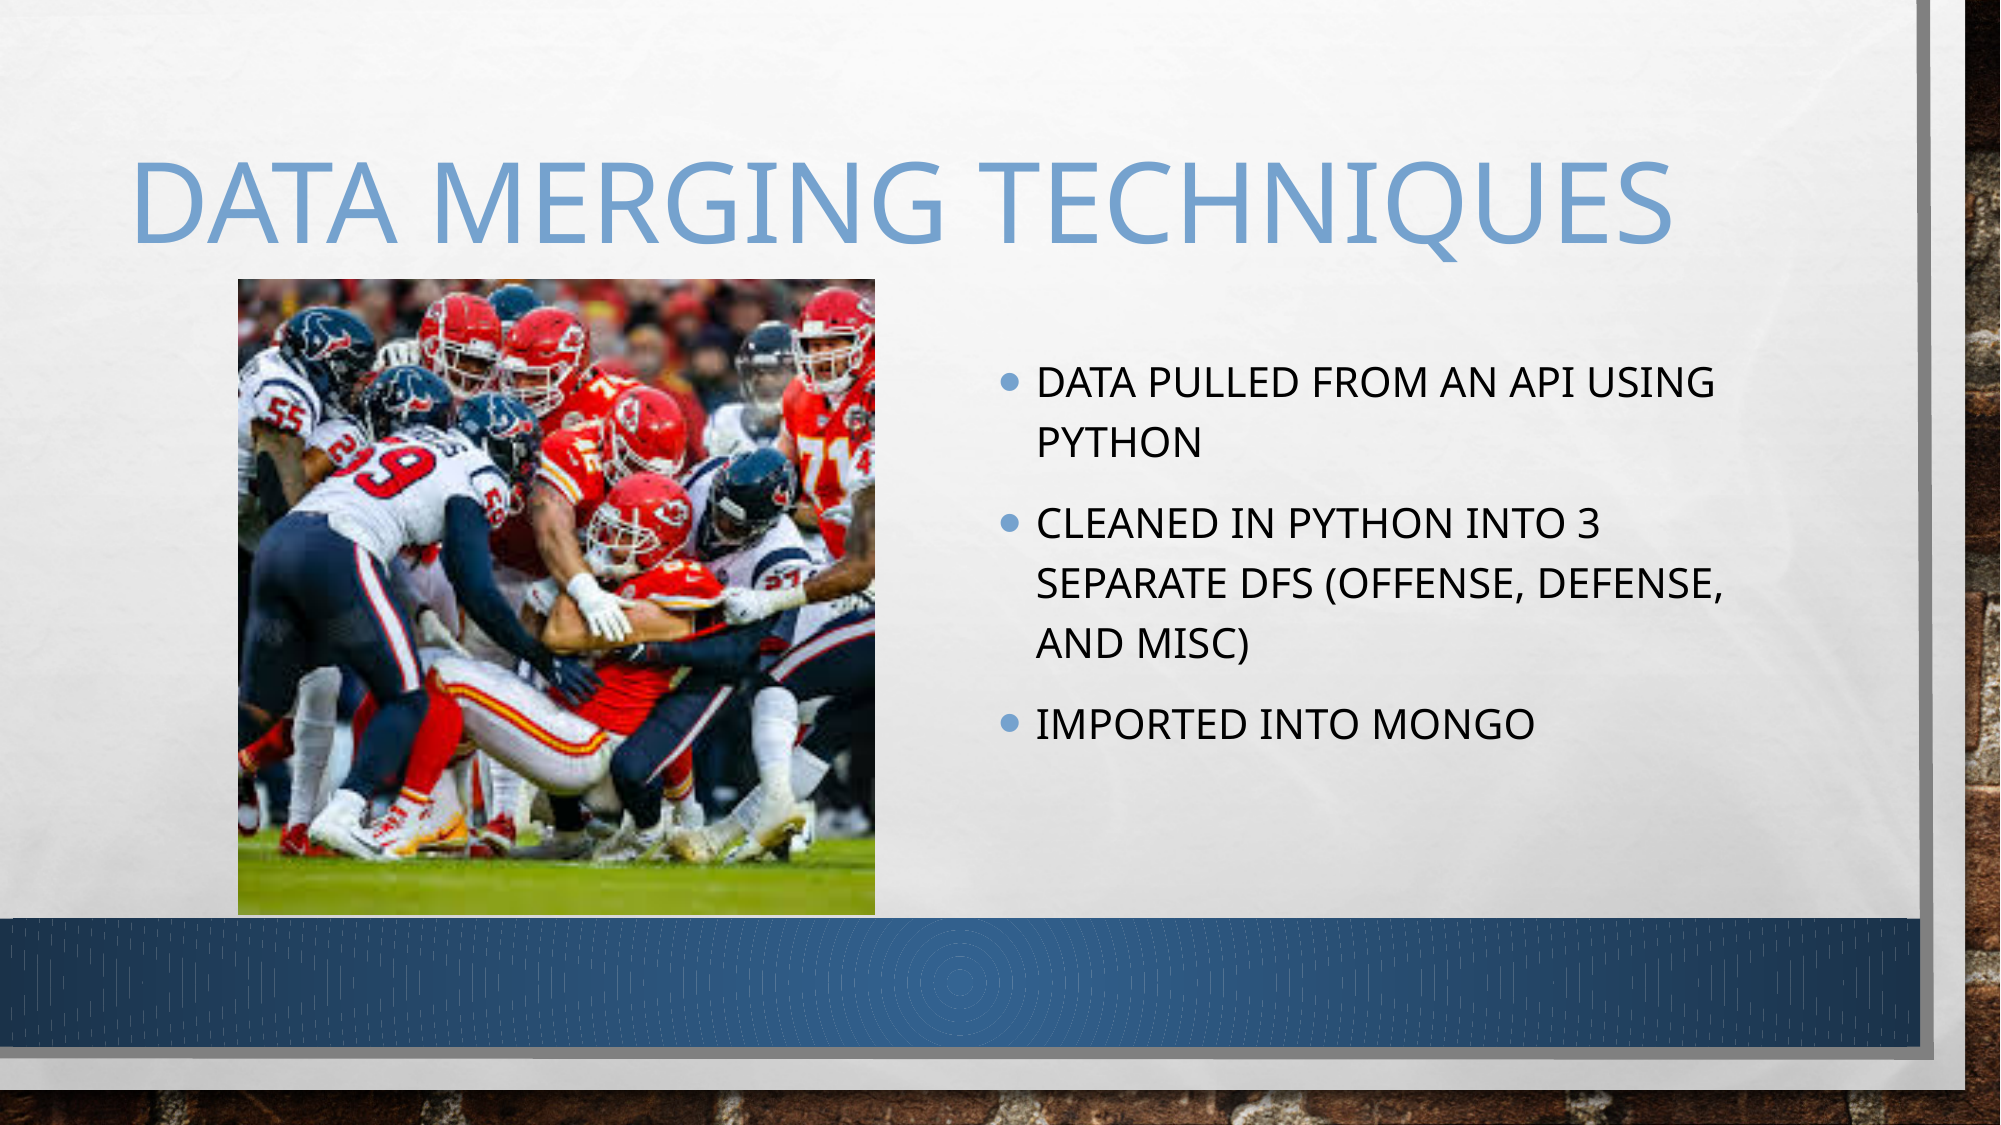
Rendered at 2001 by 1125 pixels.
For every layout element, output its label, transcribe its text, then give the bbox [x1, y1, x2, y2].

title Data Merging Techniques [112, 112, 1818, 303]
list Data pulled from an API using python Cleaned in python into 3 separate dfs (offense, defense, and misc) Imported into mongo [983, 338, 1818, 882]
picture [0, 0, 2000, 1125]
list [237, 279, 876, 915]
